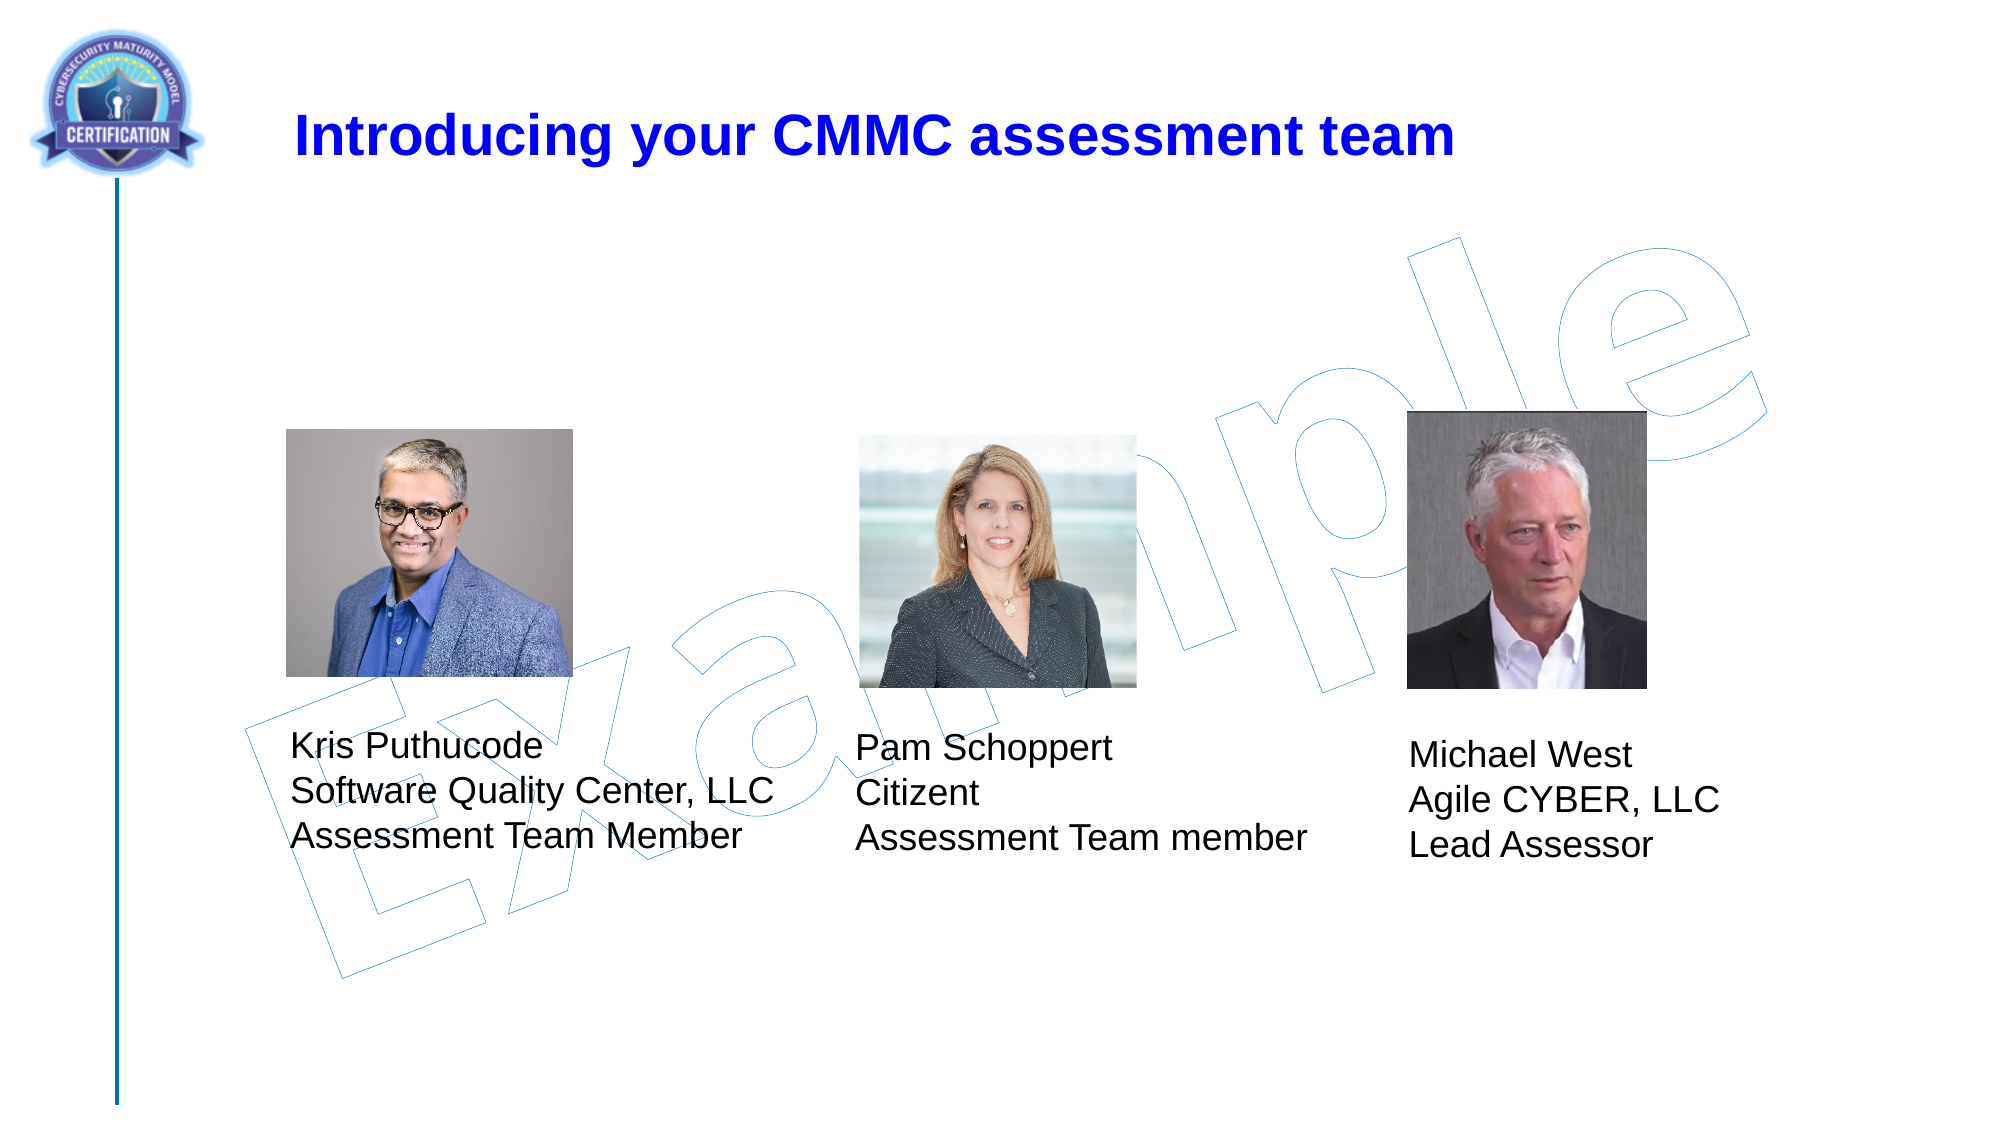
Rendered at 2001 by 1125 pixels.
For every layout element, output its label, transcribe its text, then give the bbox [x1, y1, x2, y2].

text_box Example [157, 47, 1841, 1074]
text_box Introducing your CMMC assessment team [279, 89, 1473, 175]
picture [286, 429, 573, 677]
picture [859, 435, 1137, 688]
text_box Pam Schoppert Citizent Assessment Team member [840, 715, 1324, 866]
text_box Kris Puthucode Software Quality Center, LLC Assessment Team Member [275, 714, 790, 864]
text_box Michael West Agile CYBER, LLC Lead Assessor [1393, 722, 1736, 872]
picture [25, 22, 210, 181]
picture [1407, 409, 1648, 689]
